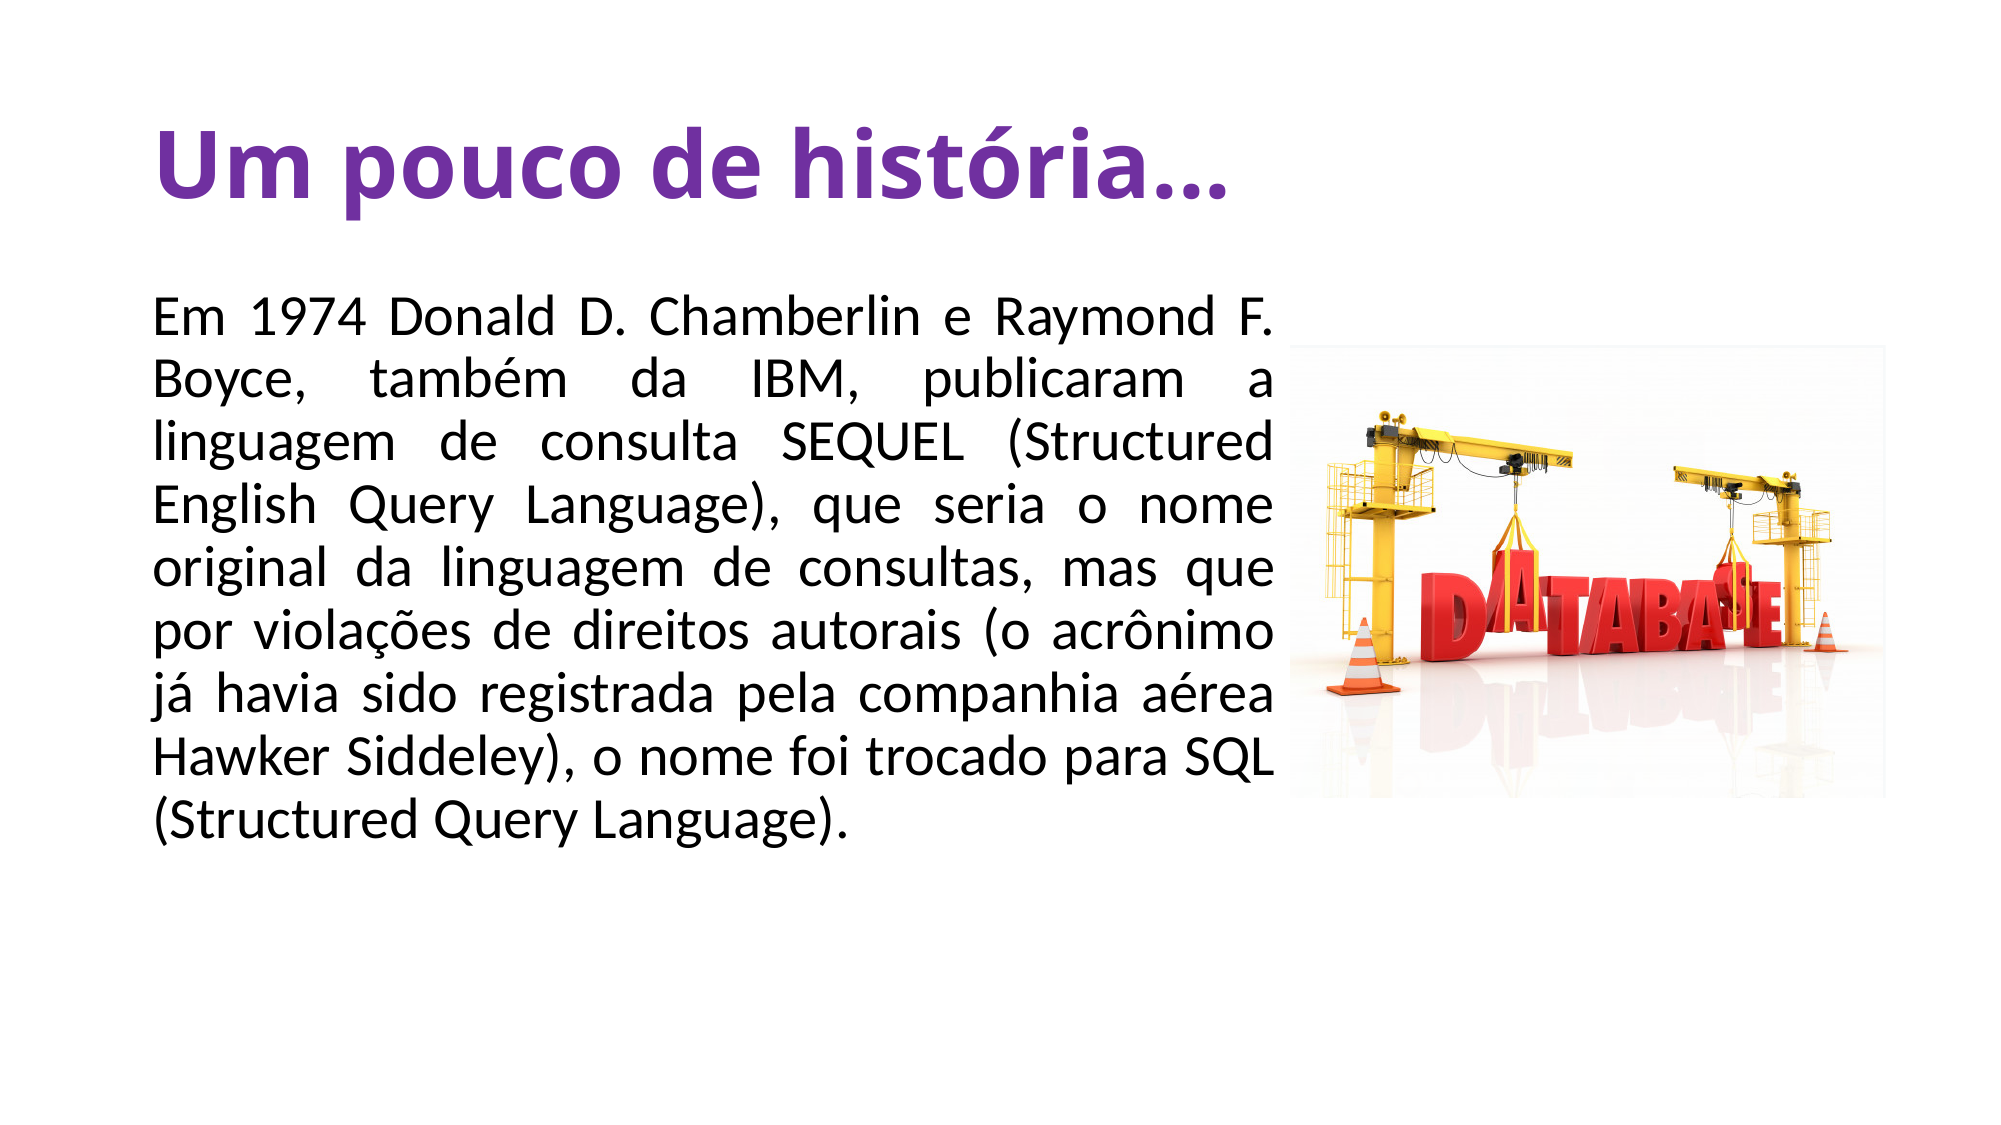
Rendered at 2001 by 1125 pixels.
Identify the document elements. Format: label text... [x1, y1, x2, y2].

title Um pouco de história... [137, 59, 1863, 278]
picture [1289, 345, 1886, 798]
text_box Em 1974 Donald D. Chamberlin e Raymond F. Boyce, também da IBM, publicaram a linguagem de consulta SEQUEL (Structured English Query Language), que seria o nome original da linguagem de consultas, mas que por violações de direitos autorais (o acrônimo já havia sido registrada pela companhia aérea Hawker Siddeley), o nome foi trocado para SQL (Structured Query Language). [137, 277, 1290, 859]
